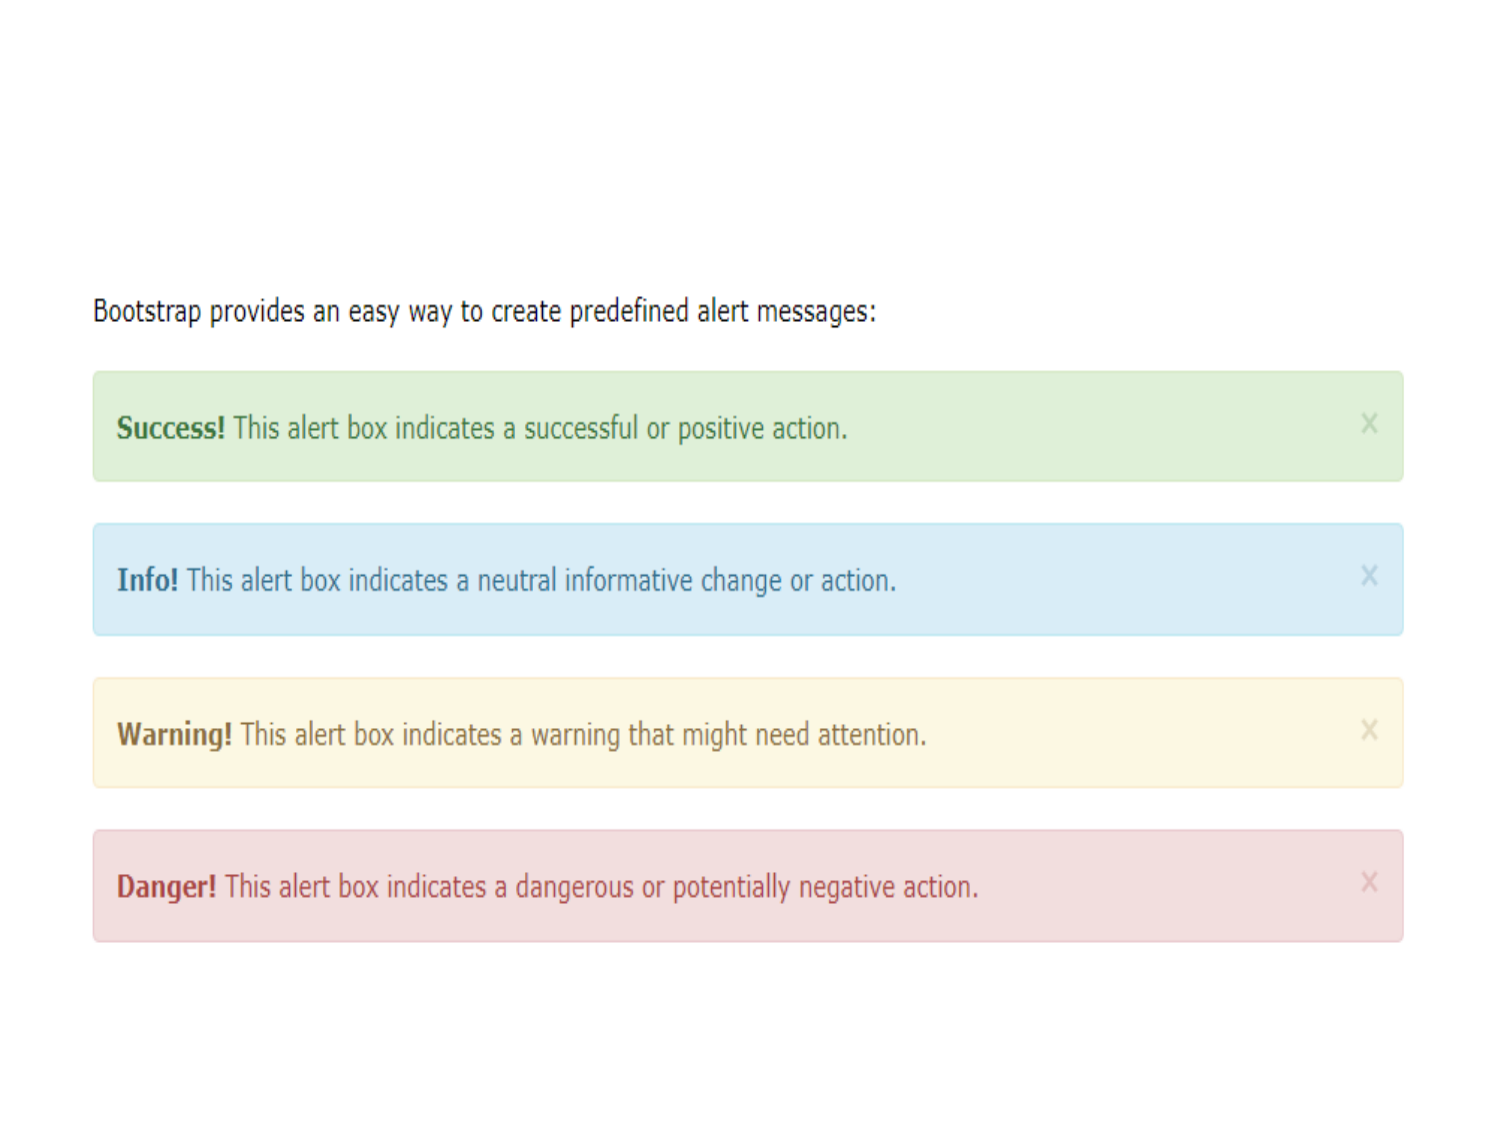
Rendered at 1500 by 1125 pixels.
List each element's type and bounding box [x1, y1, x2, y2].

list [74, 287, 1426, 981]
